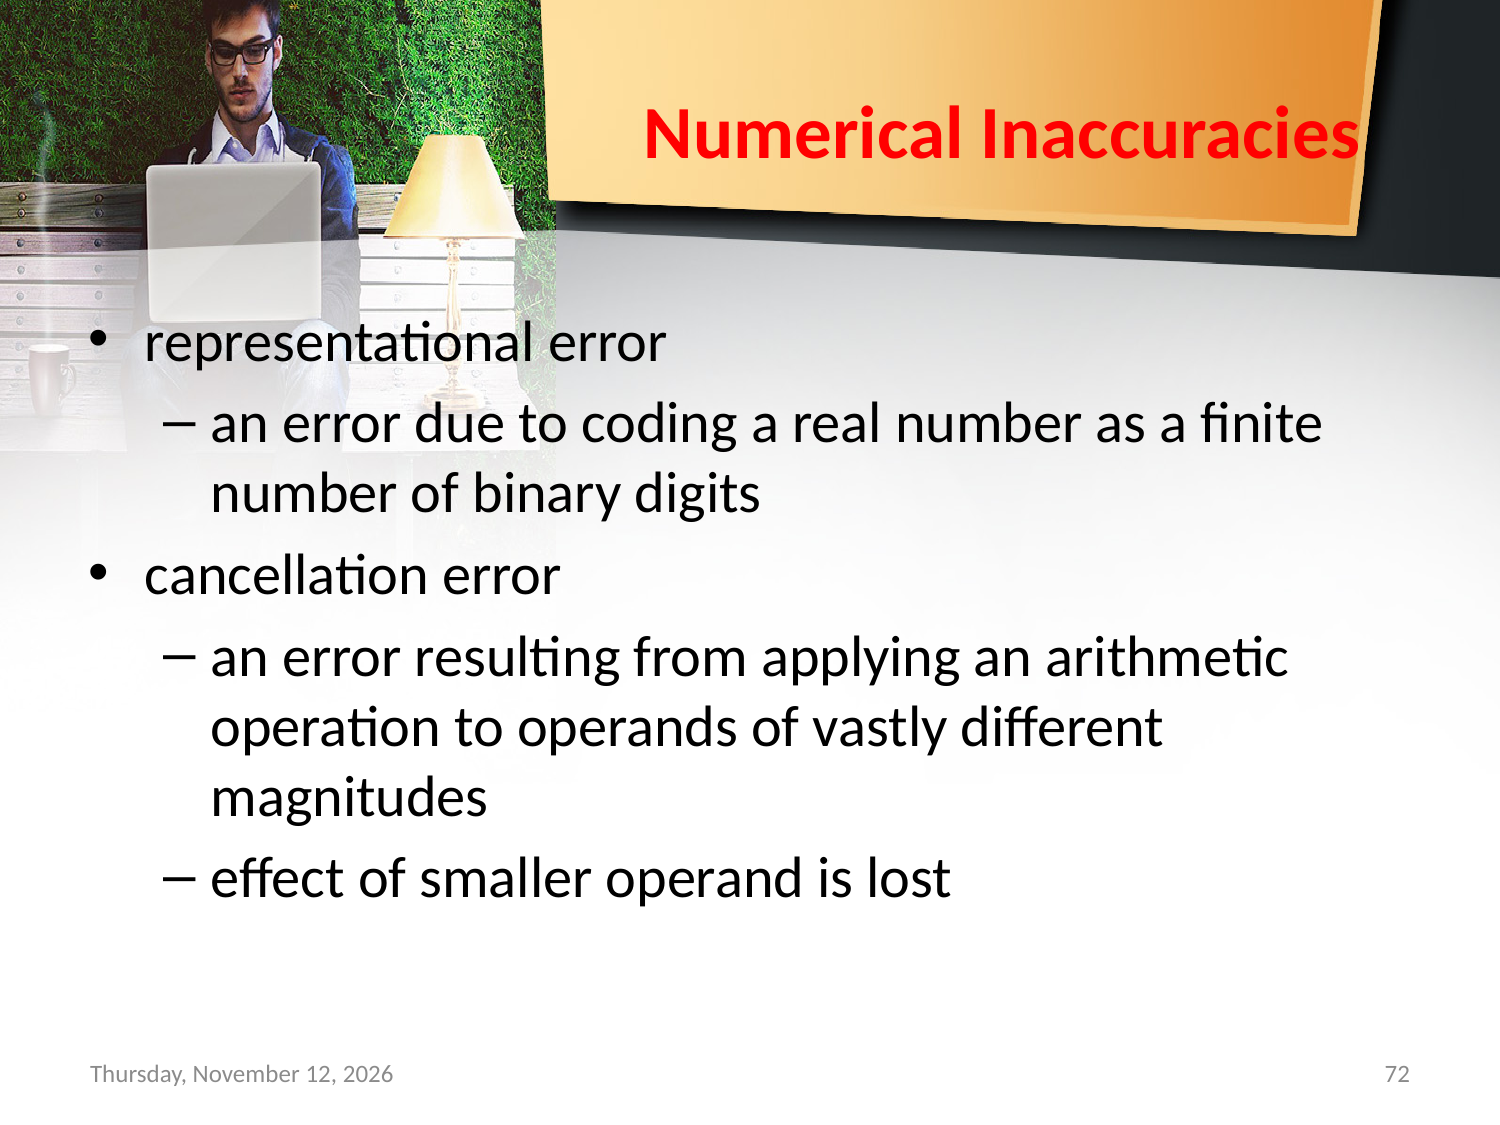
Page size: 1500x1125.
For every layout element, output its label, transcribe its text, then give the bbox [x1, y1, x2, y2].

list representational error an error due to coding a real number as a finite number of binary digits cancellation error an error resulting from applying an arithmetic operation to operands of vastly different magnitudes effect of smaller operand is lost [73, 295, 1427, 1064]
slide_number 72 [1074, 1042, 1425, 1103]
title Numerical Inaccuracies [562, 61, 1377, 196]
picture [0, 0, 1500, 1125]
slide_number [75, 1042, 425, 1103]
